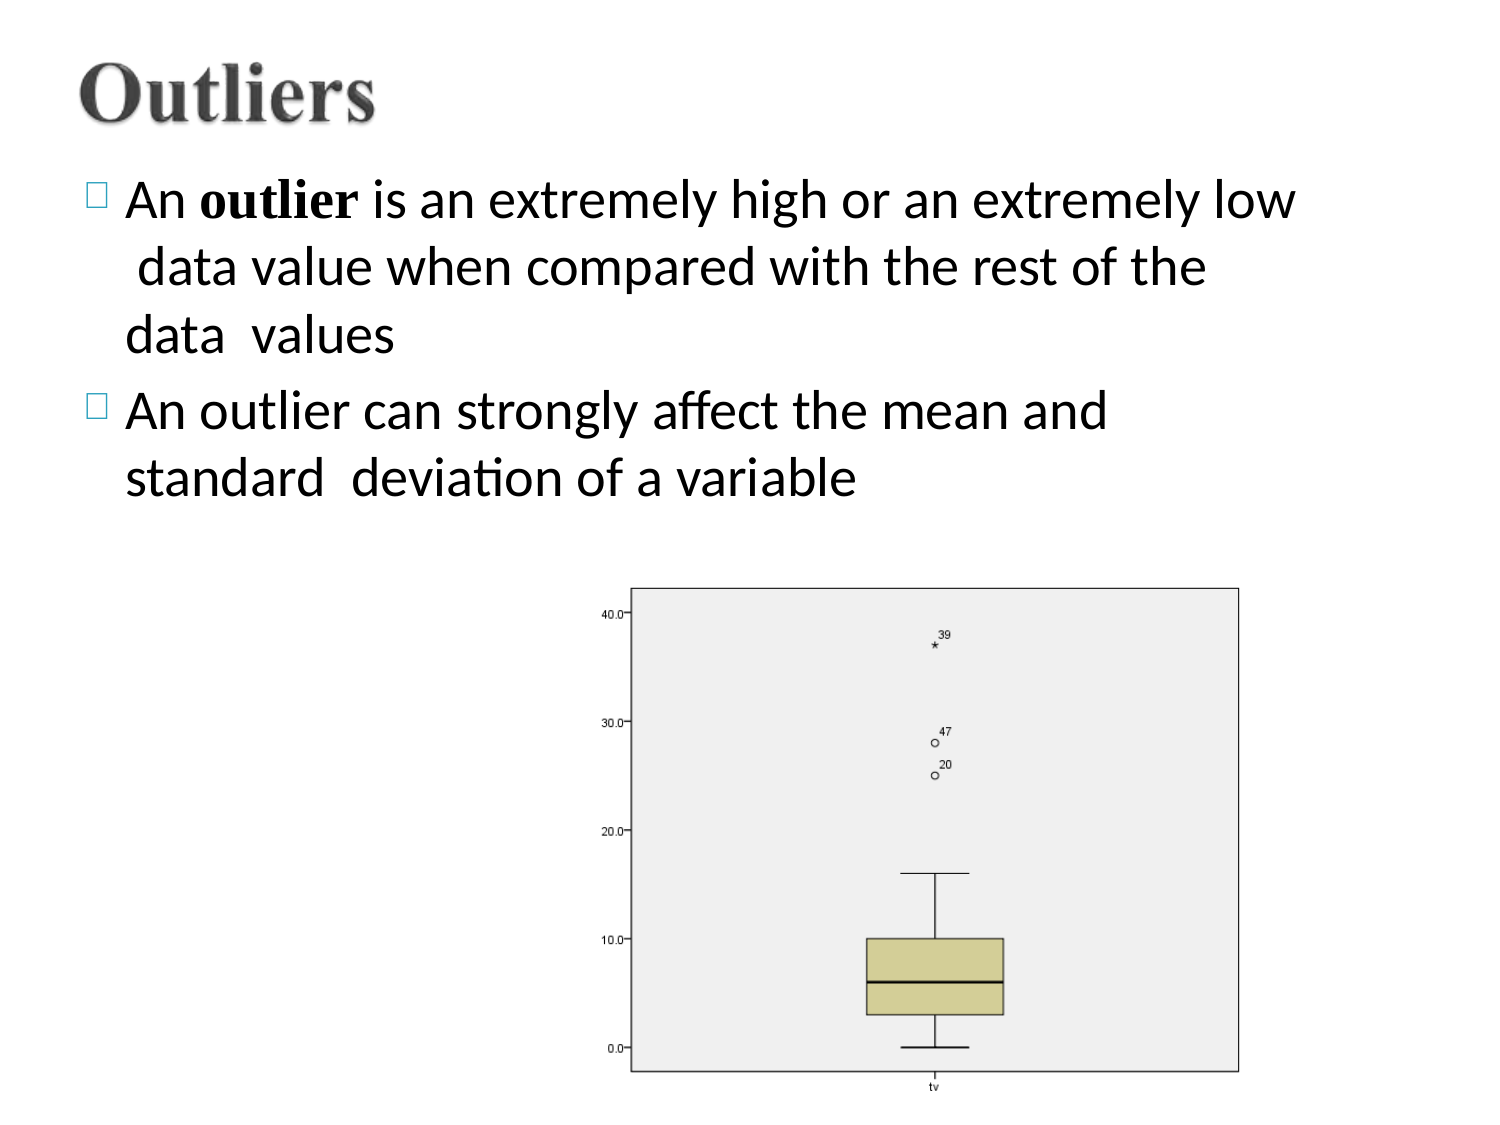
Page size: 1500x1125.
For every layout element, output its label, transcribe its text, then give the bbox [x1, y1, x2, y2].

title An outlier is an extremely high or an extremely low data value when compared with the rest of the data values An outlier can strongly affect the mean and standard deviation of a variable [80, 159, 1308, 508]
text_box [78, 61, 377, 128]
text_box [587, 575, 1253, 1108]
